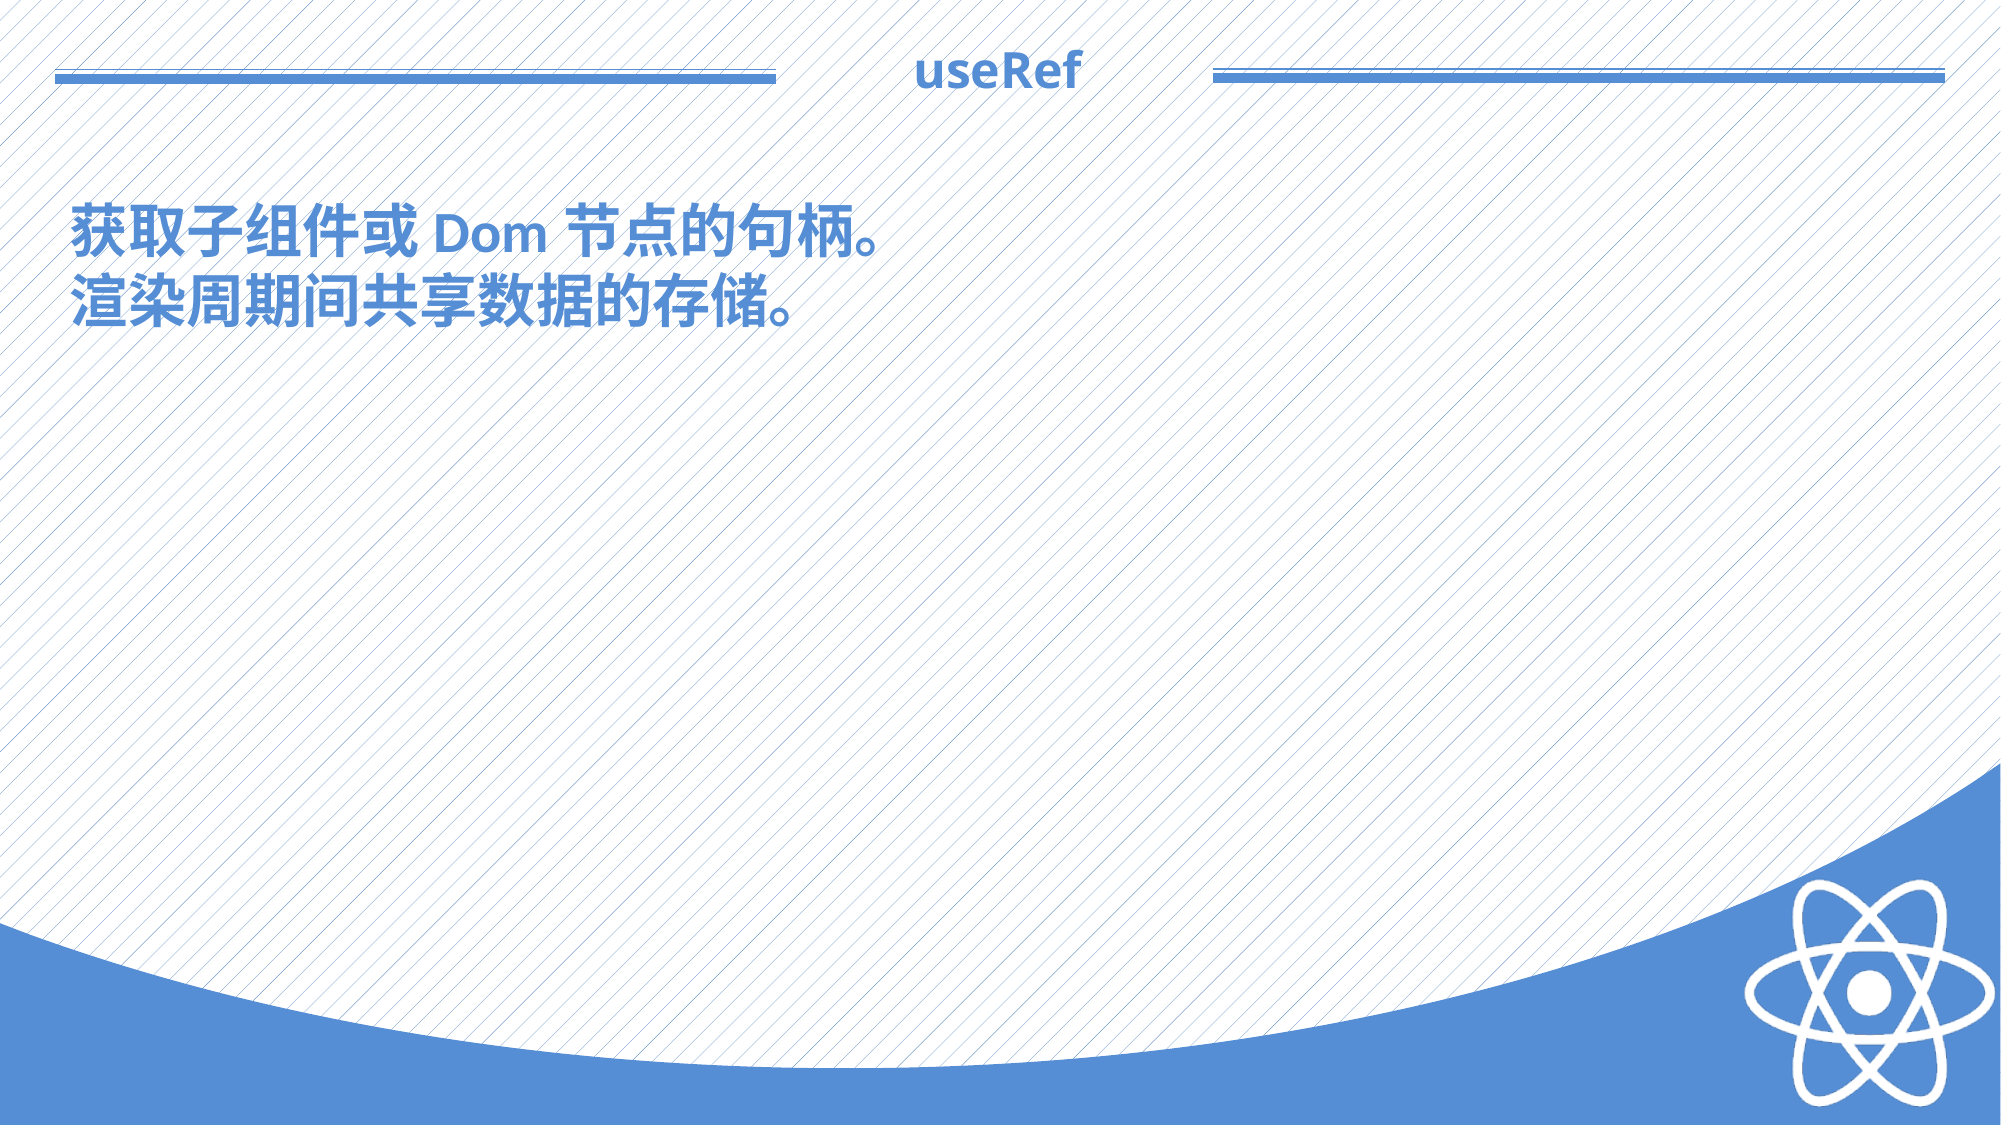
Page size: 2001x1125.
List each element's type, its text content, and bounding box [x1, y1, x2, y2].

text_box 获取子组件或Dom节点的句柄。 渲染周期间共享数据的存储。 [55, 187, 1754, 342]
text_box [0, 905, 1730, 1125]
text_box [1835, 761, 2001, 859]
text_box useRef [782, 30, 1213, 106]
picture [1735, 859, 2001, 1125]
